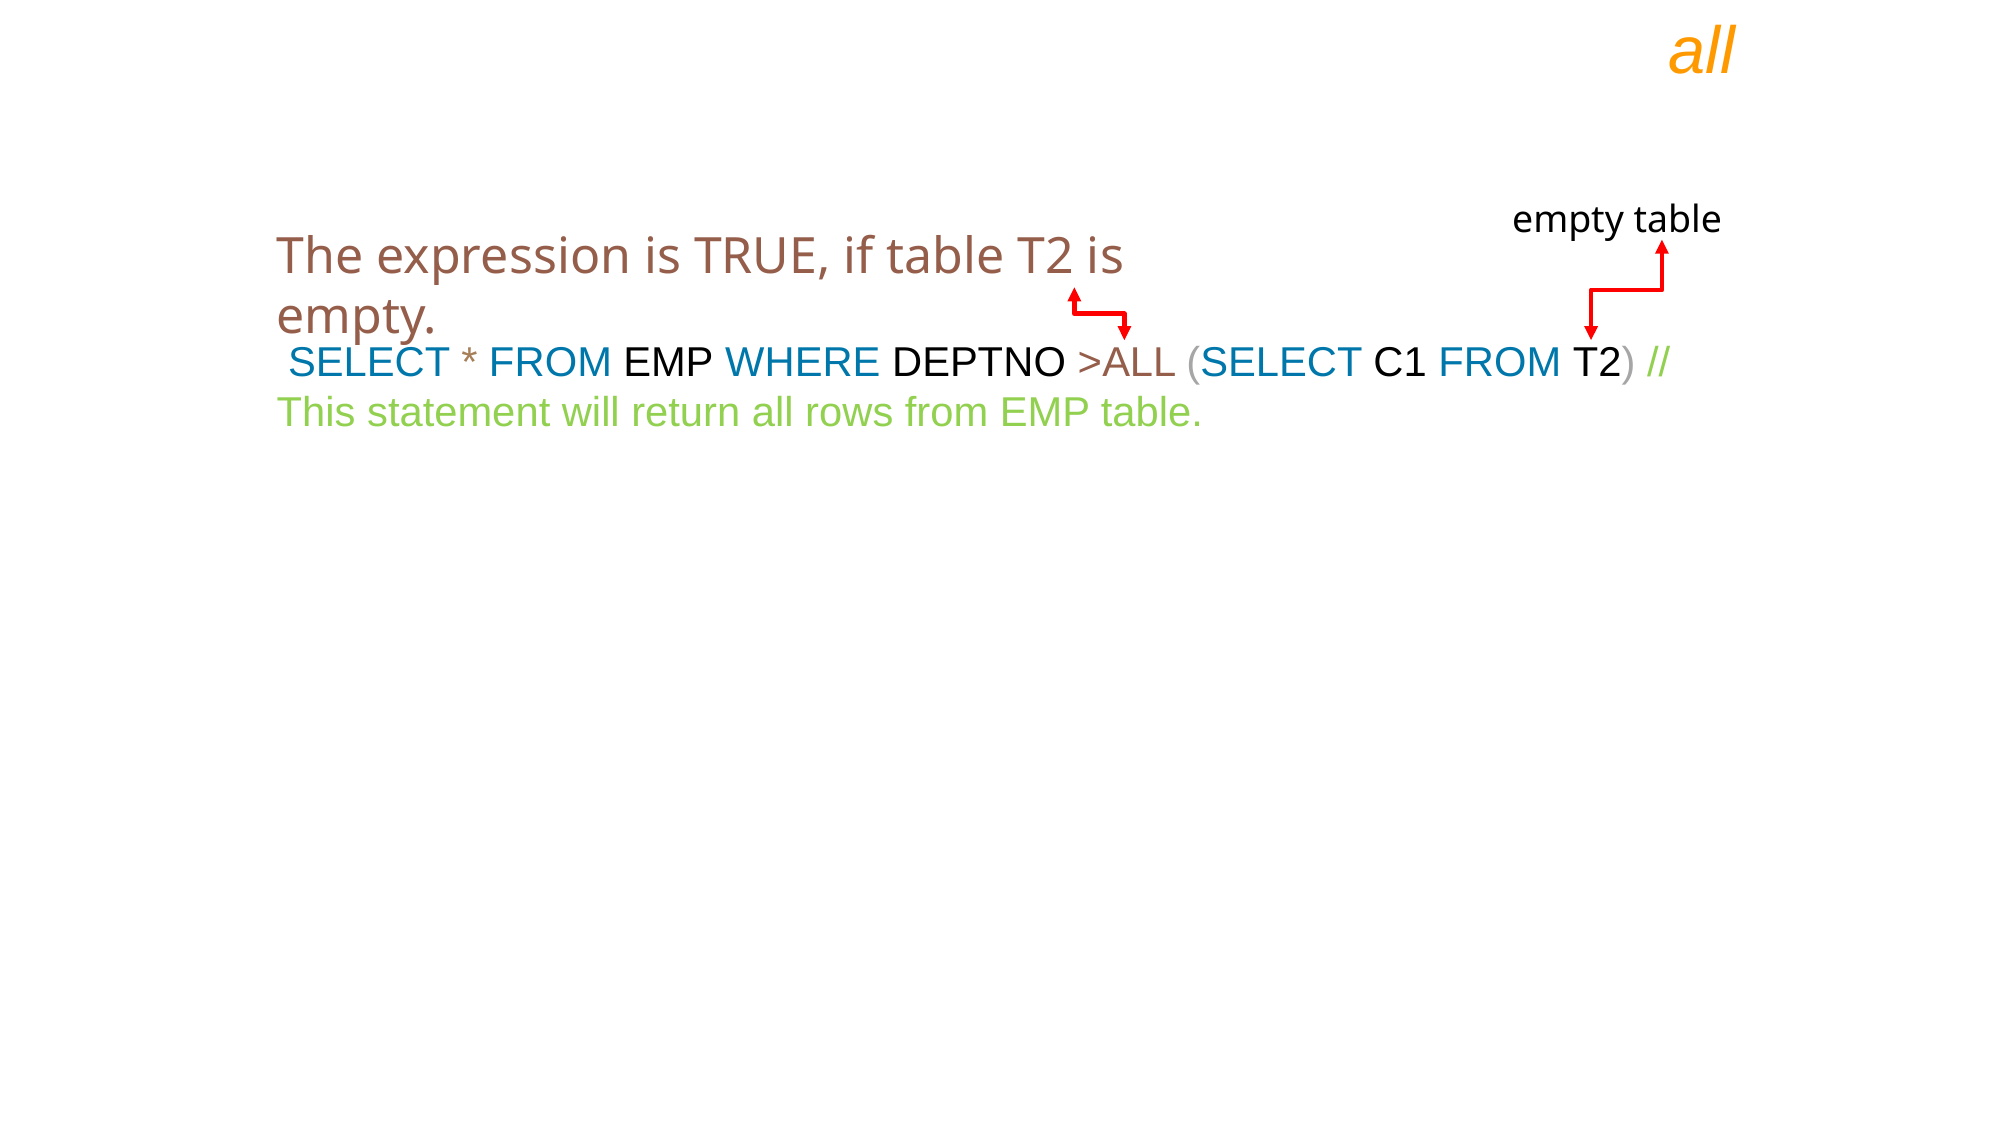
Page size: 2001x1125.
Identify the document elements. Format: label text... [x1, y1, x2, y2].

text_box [261, 187, 1723, 444]
text_box all [249, 0, 1750, 95]
